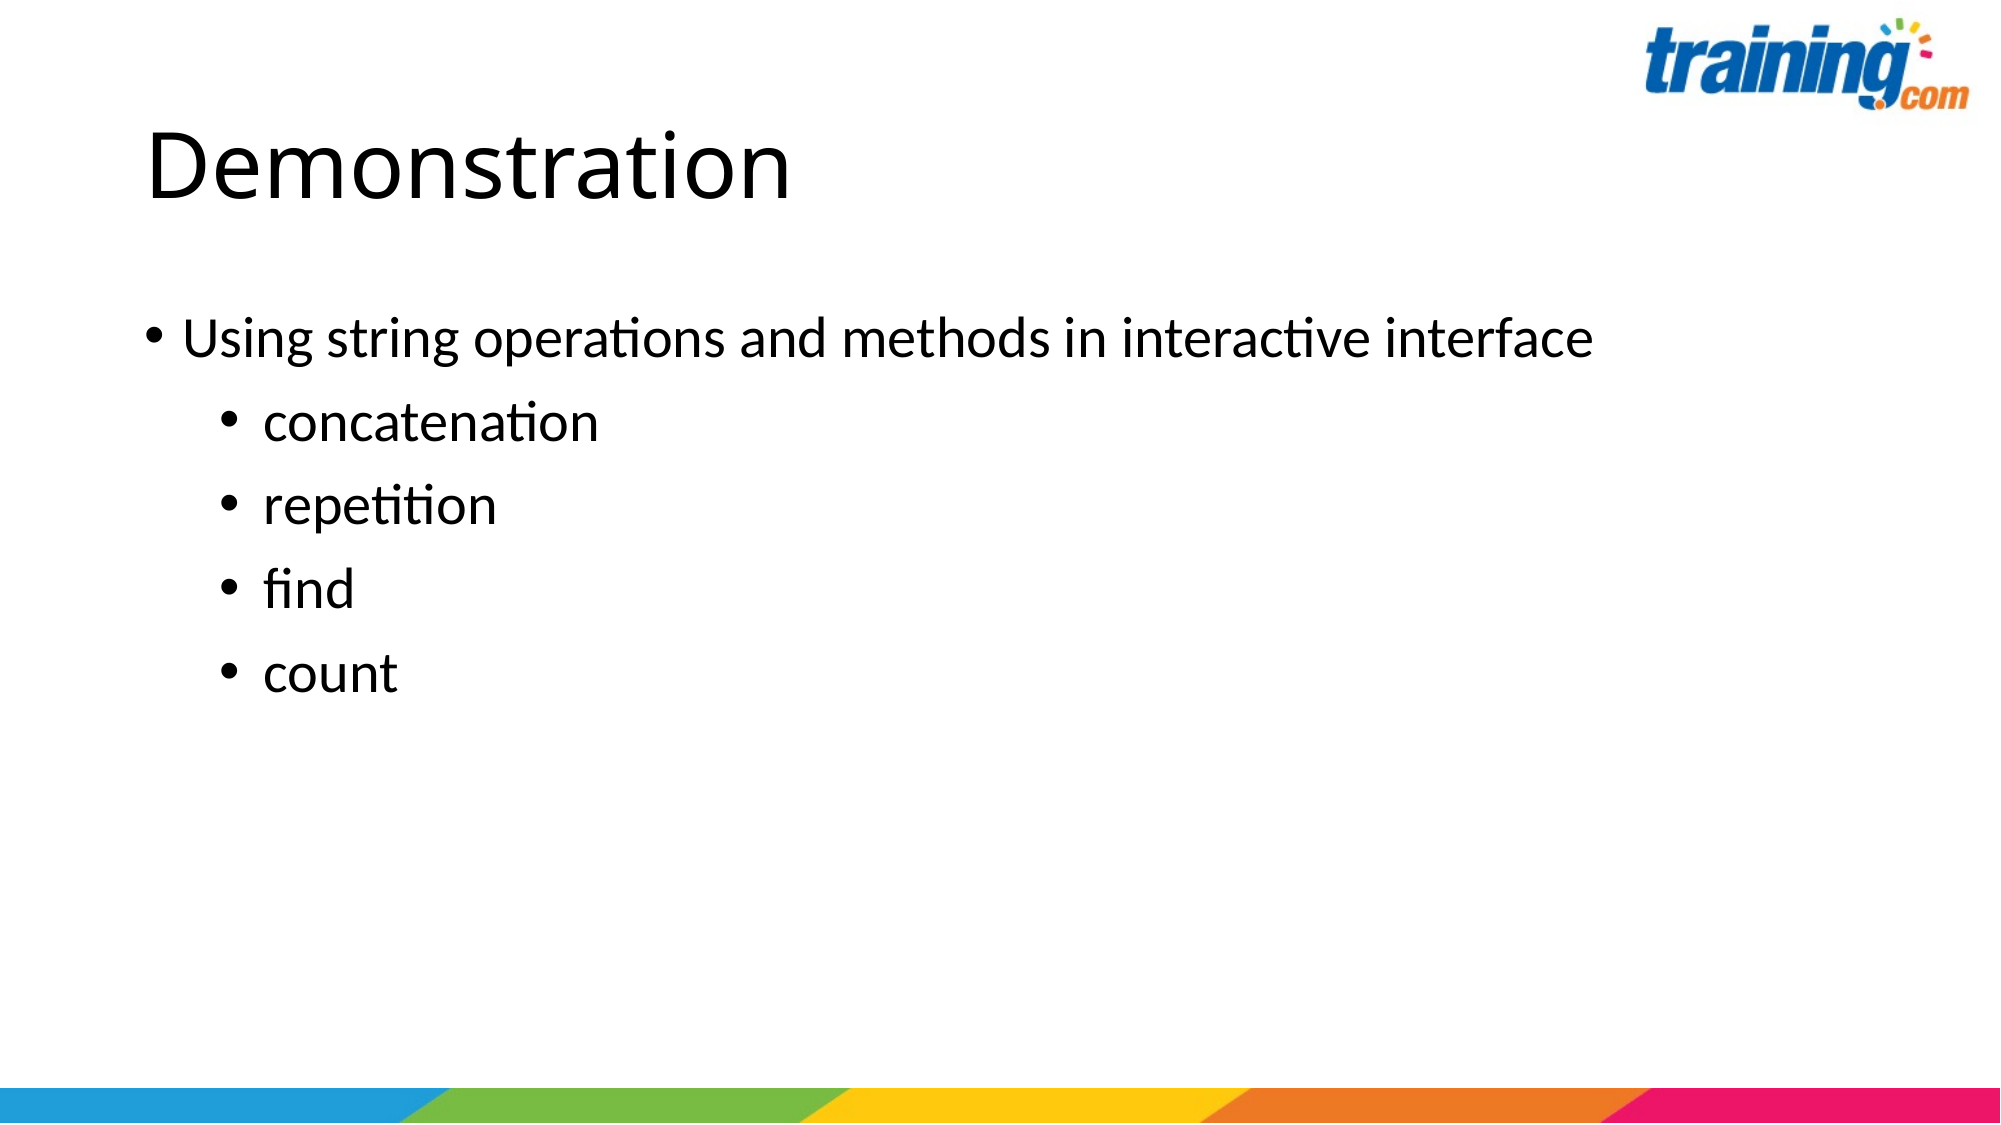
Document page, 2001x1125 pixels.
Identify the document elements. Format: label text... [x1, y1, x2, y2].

picture [0, 1088, 2000, 1123]
picture [1629, 0, 1990, 134]
title Demonstration [136, 59, 1863, 278]
list Using string operations and methods in interactive interface concatenation repetition find count [136, 298, 1863, 1014]
